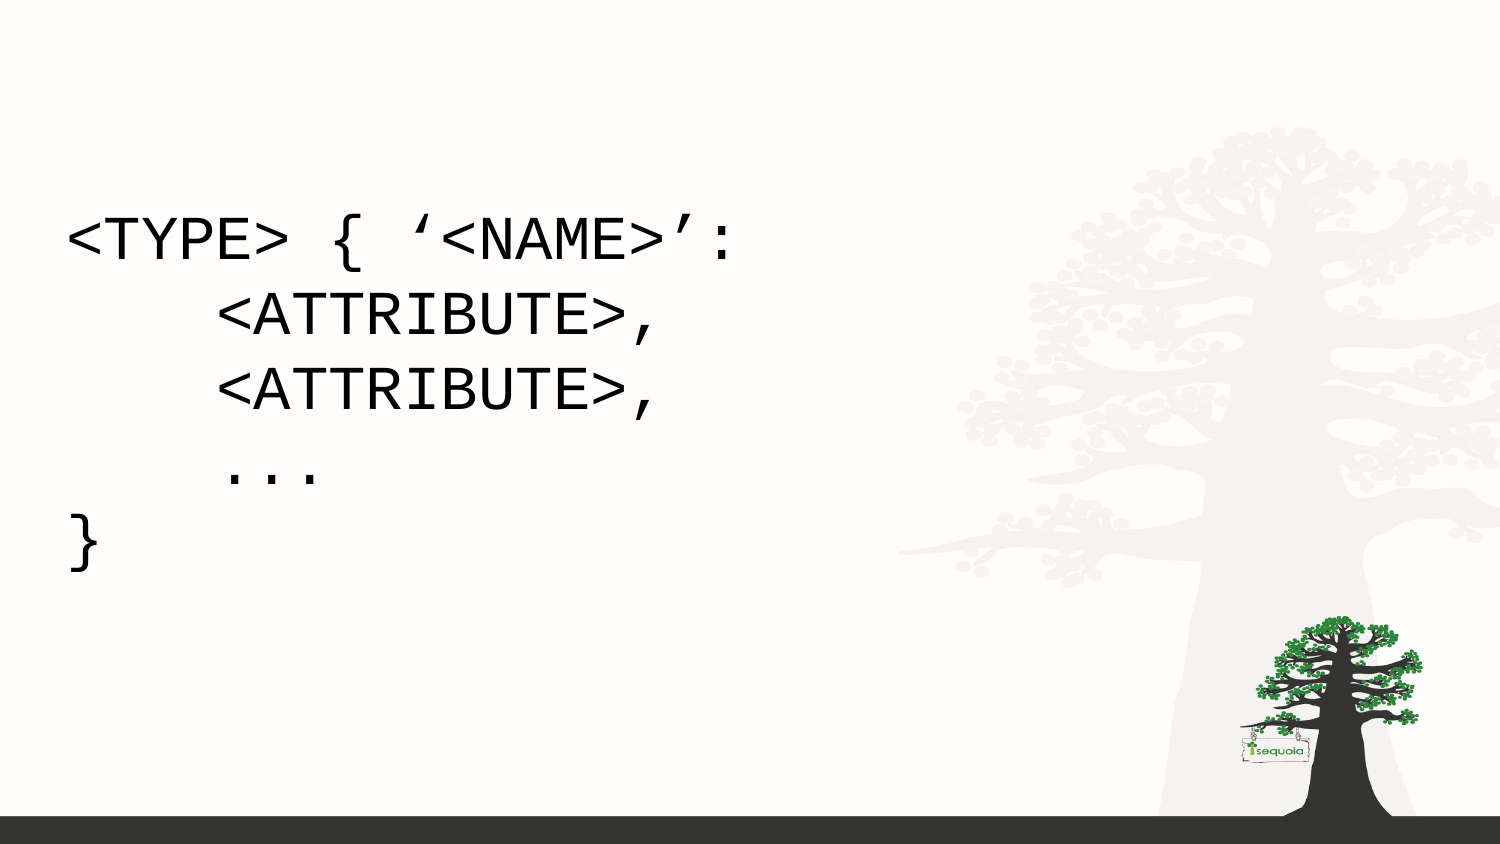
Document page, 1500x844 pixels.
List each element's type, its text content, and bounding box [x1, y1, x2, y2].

title <TYPE> { ‘<NAME>’: <ATTRIBUTE>, <ATTRIBUTE>, ... } [51, 352, 1449, 491]
picture [0, 0, 1500, 844]
